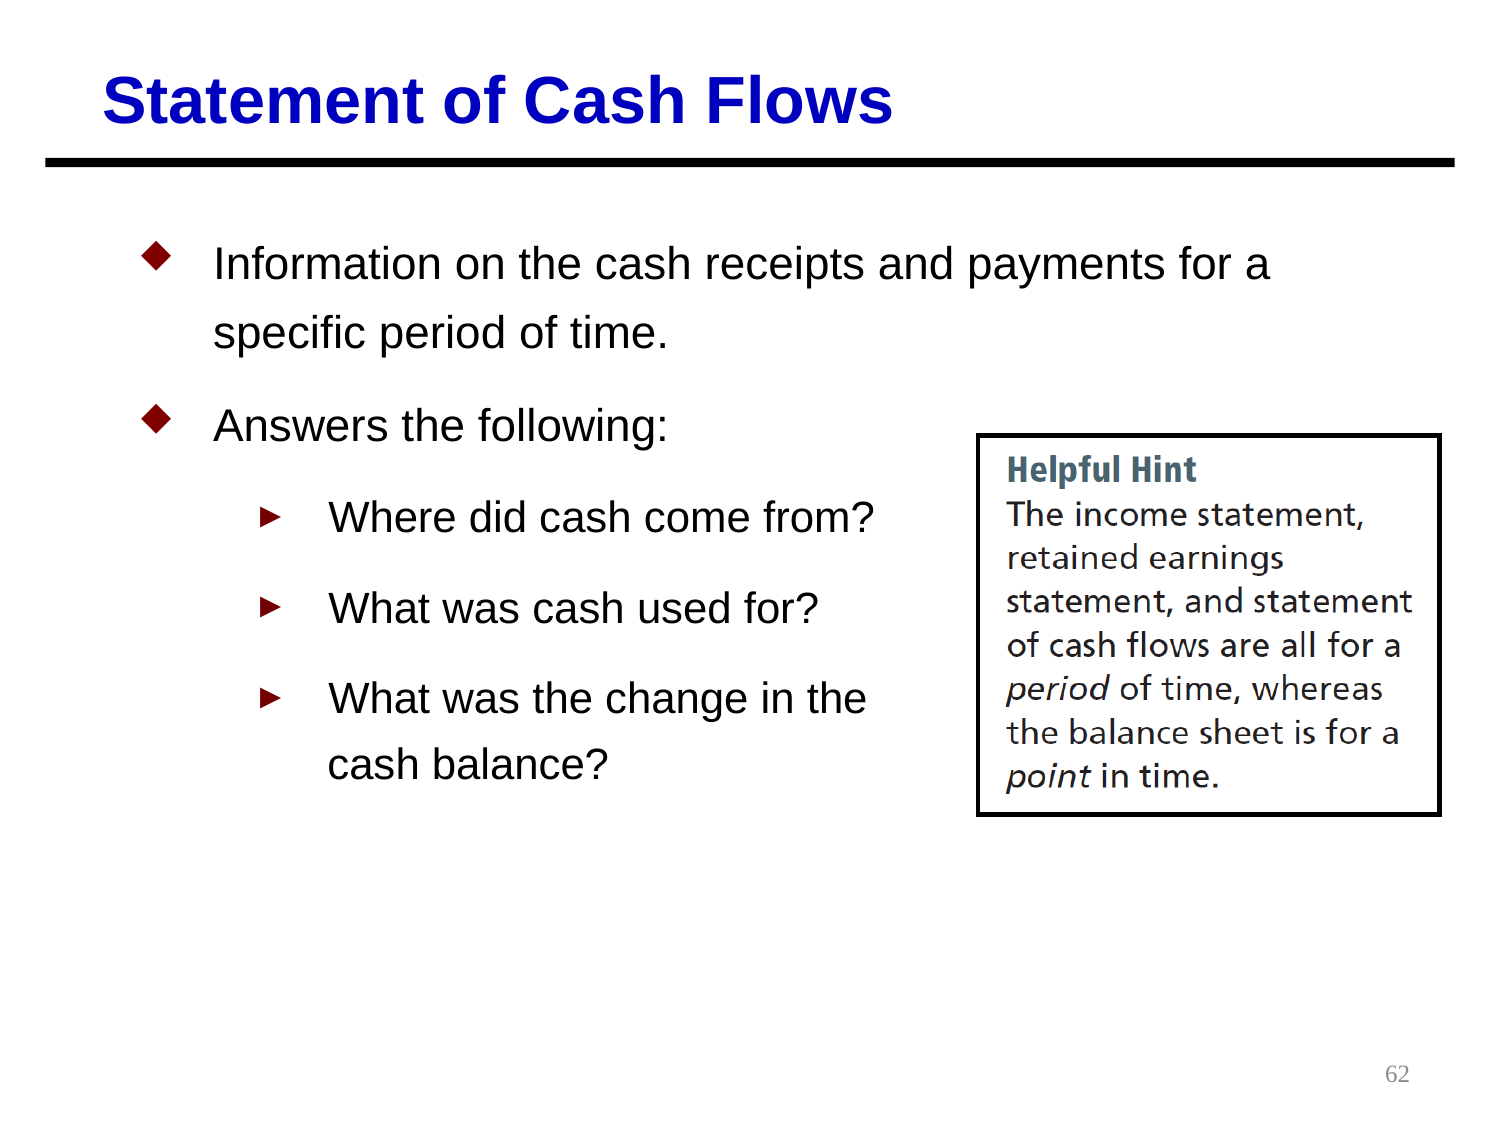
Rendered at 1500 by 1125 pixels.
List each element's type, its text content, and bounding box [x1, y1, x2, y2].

text_box Statement of Cash Flows [87, 50, 1413, 142]
text_box Information on the cash receipts and payments for a specific period of time. Answers the following: Where did cash come from? What was cash used for? What was the change in the cash balance? [87, 212, 1375, 796]
slide_number 62 [1074, 1042, 1425, 1103]
picture [980, 437, 1438, 813]
